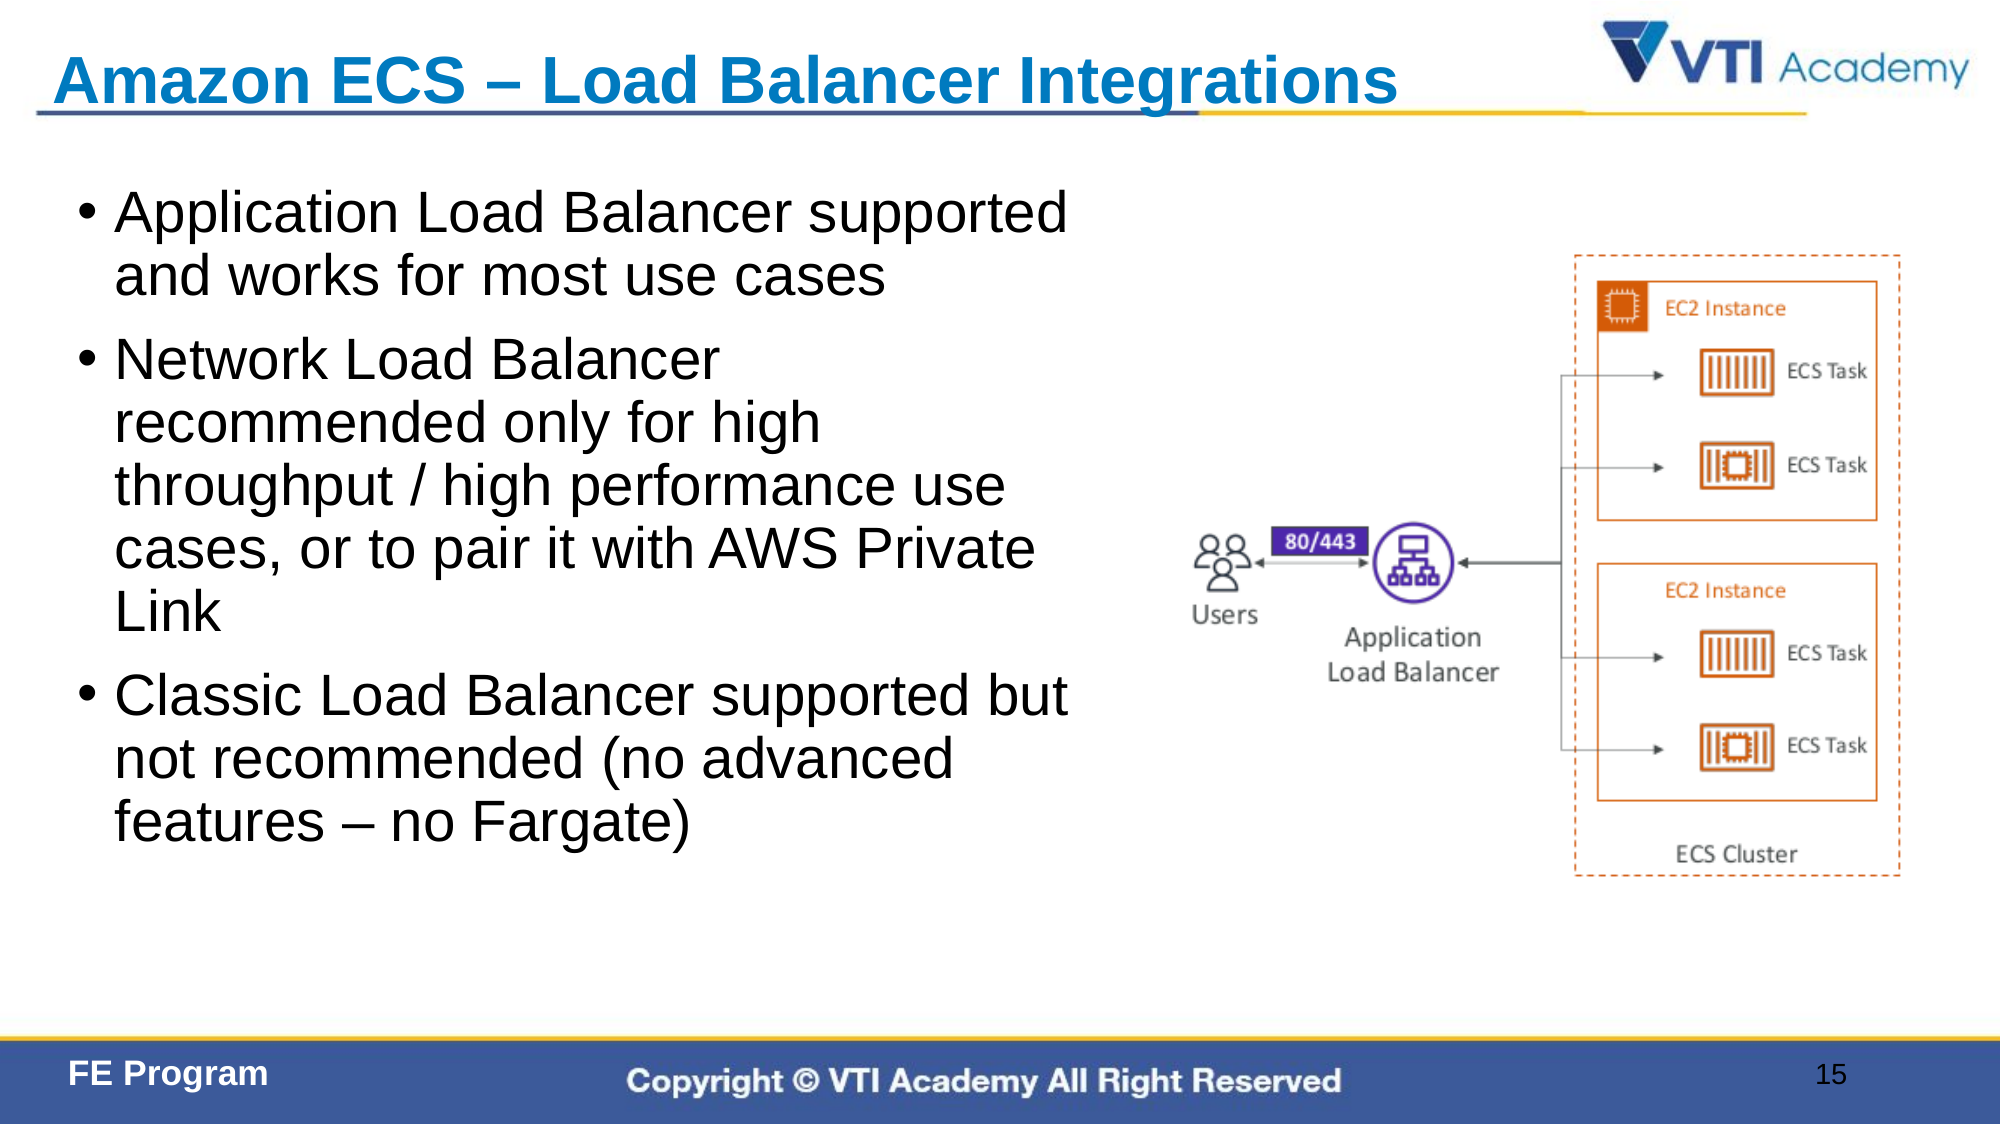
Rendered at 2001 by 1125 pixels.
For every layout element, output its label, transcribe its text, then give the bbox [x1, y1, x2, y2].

list Application Load Balancer supported and works for most use cases Network Load Balancer recommended only for high throughput / high performance use cases, or to pair it with AWS Private Link Classic Load Balancer supported but not recommended (no advanced features – no Fargate) [62, 174, 1108, 889]
title Amazon ECS – Load Balancer Integrations [37, 37, 1763, 127]
slide_number 15 [1412, 1042, 1863, 1103]
picture [0, 1, 2000, 1124]
